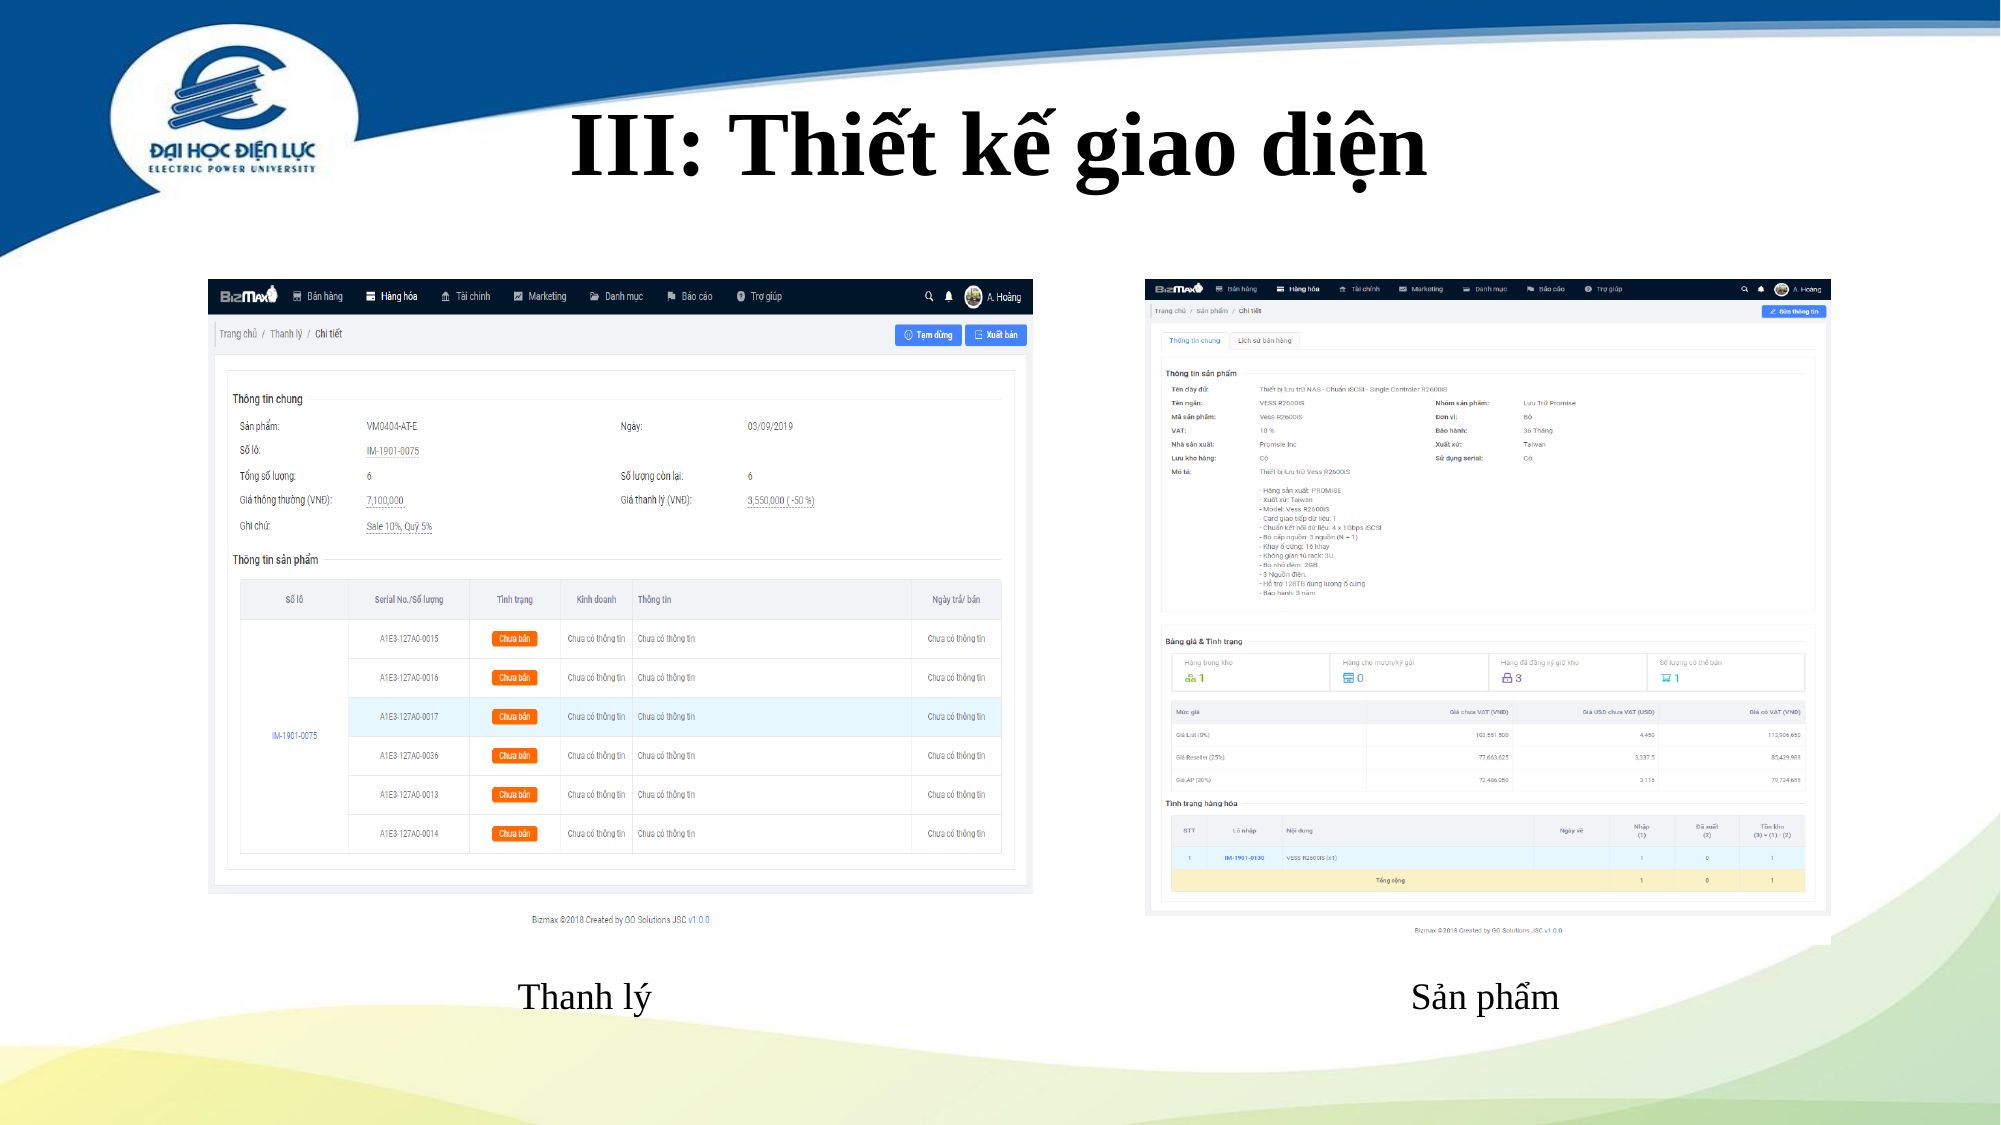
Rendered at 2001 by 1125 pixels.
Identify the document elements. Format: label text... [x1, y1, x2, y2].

picture [0, 0, 2001, 1125]
text_box Sản phẩm [1396, 964, 1575, 1025]
title III: Thiết kế giao diện [137, 59, 1863, 233]
text_box Thanh lý [502, 964, 668, 1025]
